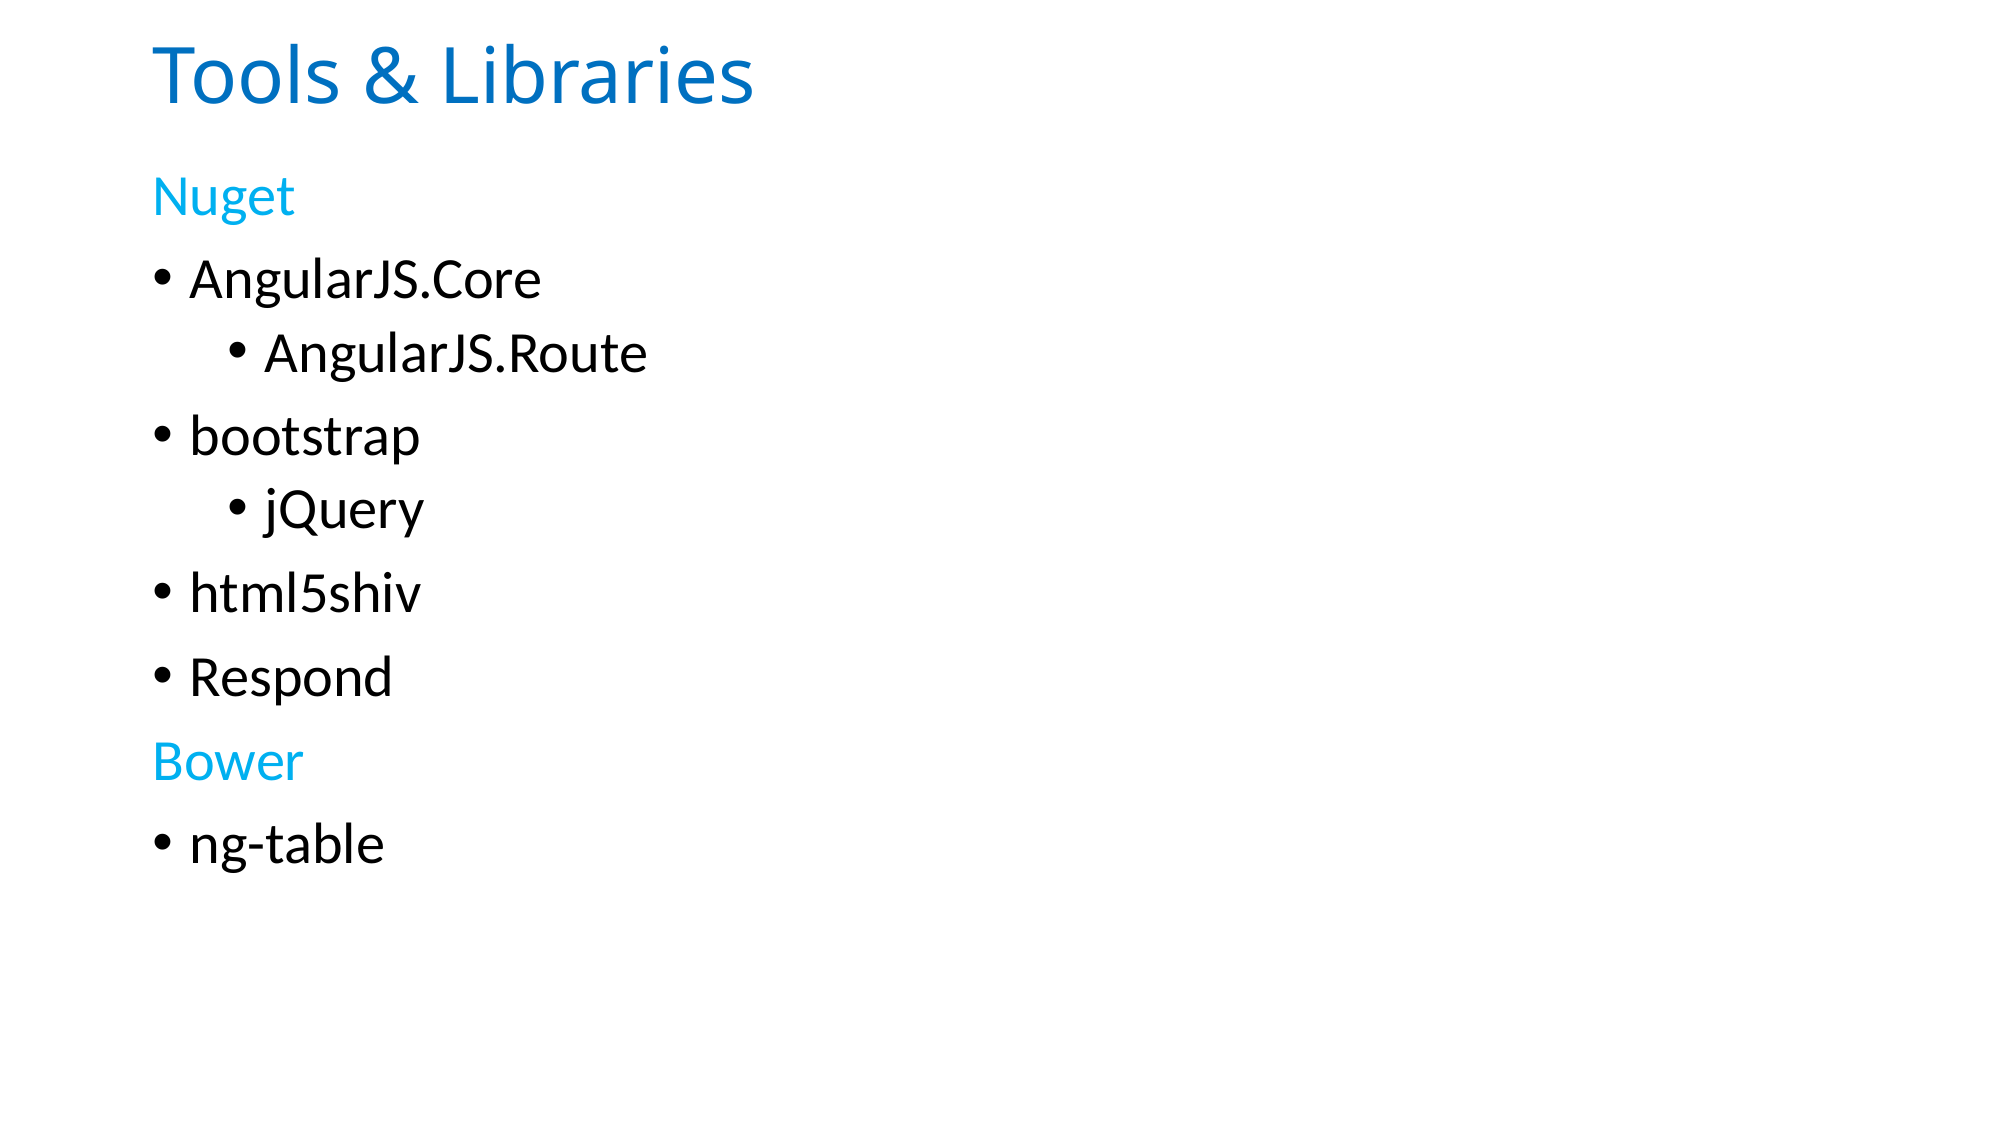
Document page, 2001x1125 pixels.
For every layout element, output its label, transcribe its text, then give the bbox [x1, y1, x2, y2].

title Tools & Libraries [137, 27, 1863, 128]
list Nuget AngularJS.Core AngularJS.Route bootstrap jQuery html5shiv Respond Bower ng-table [137, 157, 1863, 1014]
